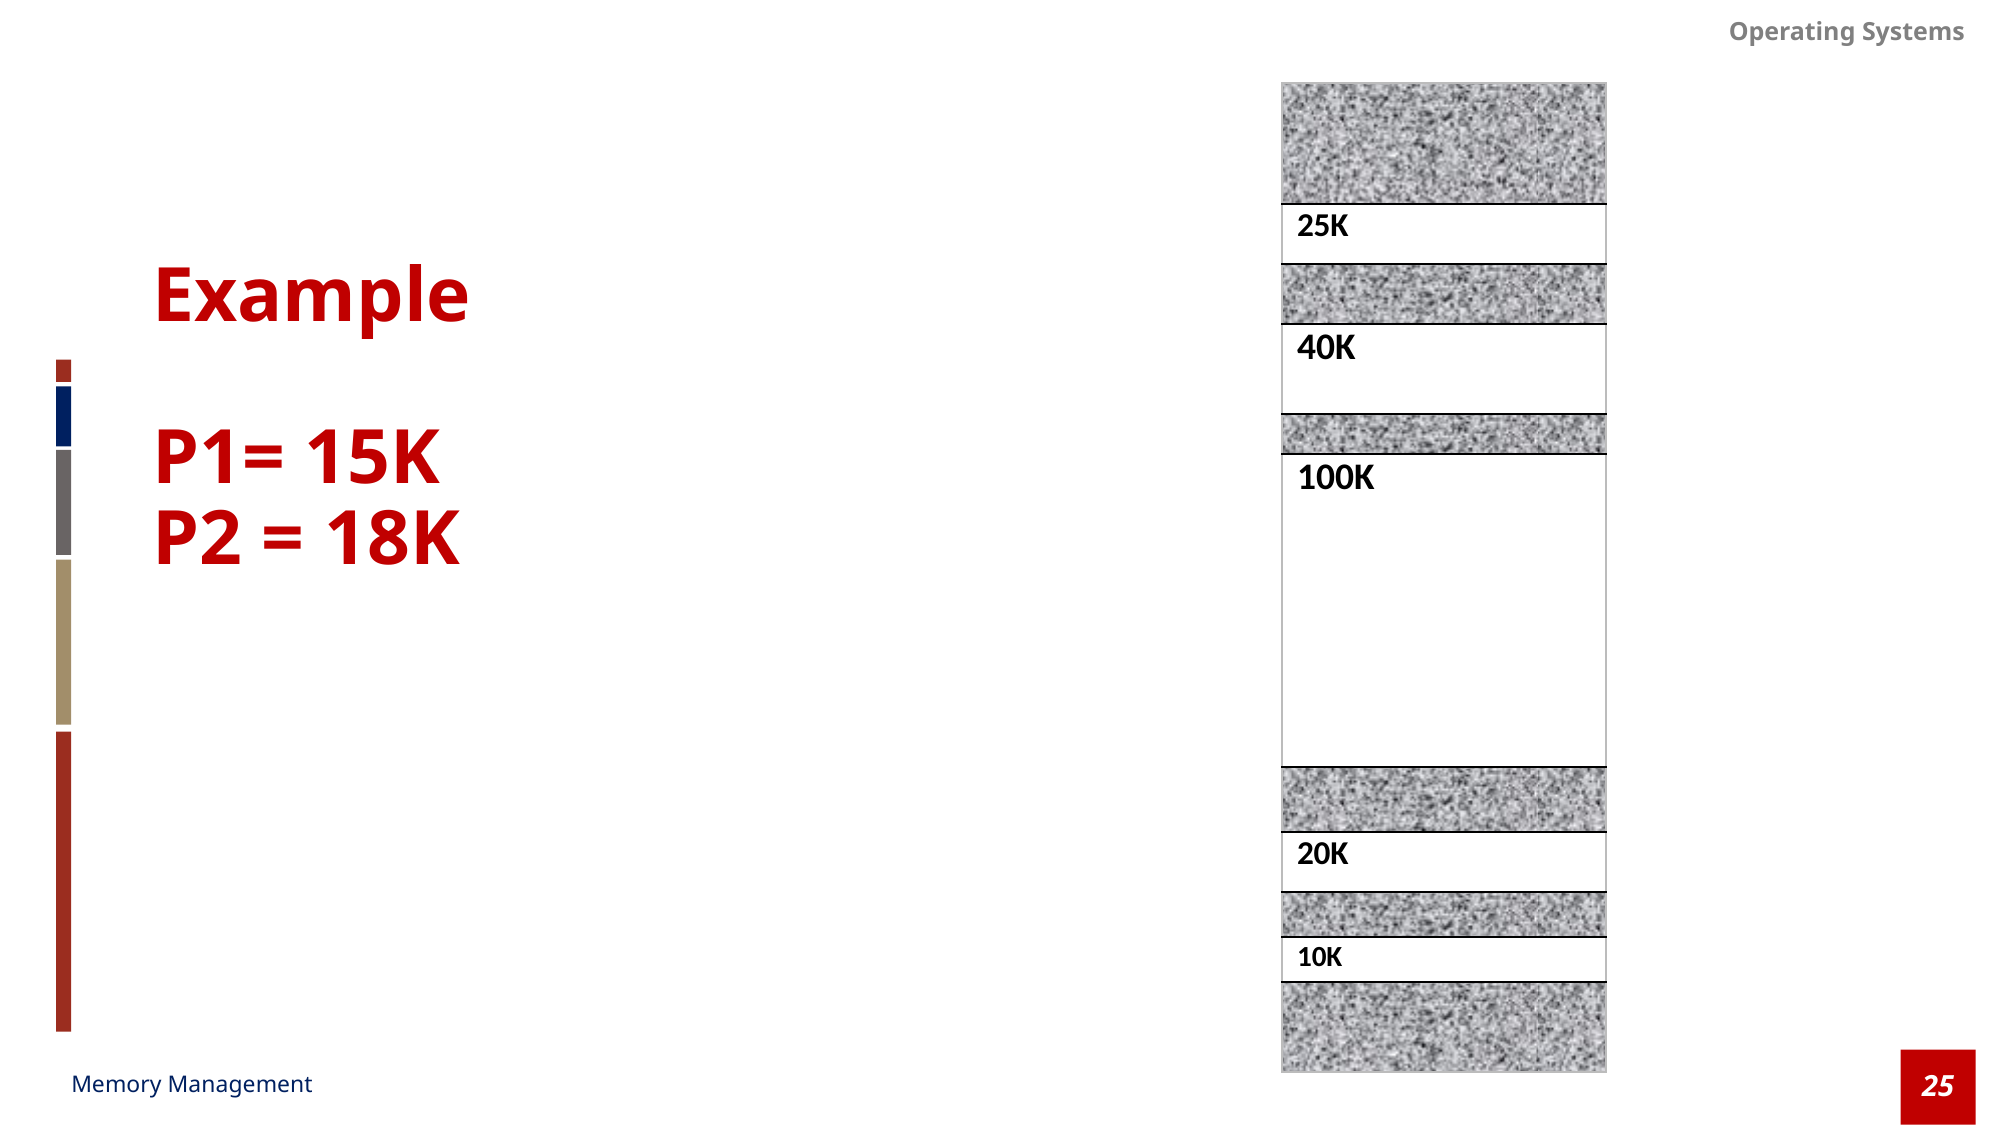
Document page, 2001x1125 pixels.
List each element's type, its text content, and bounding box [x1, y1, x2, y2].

table_cell 10K [1283, 938, 1605, 981]
table_cell [1283, 983, 1605, 1071]
table_cell [1283, 893, 1605, 936]
table_cell 100K [1283, 455, 1605, 766]
table_cell 20K [1283, 833, 1605, 891]
table_cell 25K [1283, 205, 1605, 263]
table_cell [1283, 415, 1605, 453]
table_cell [1283, 265, 1605, 323]
table_cell [1283, 768, 1605, 831]
table_cell 40K [1283, 325, 1605, 413]
table_header [1283, 84, 1605, 203]
title Example P1= 15K P2 = 18K [137, 7, 891, 831]
